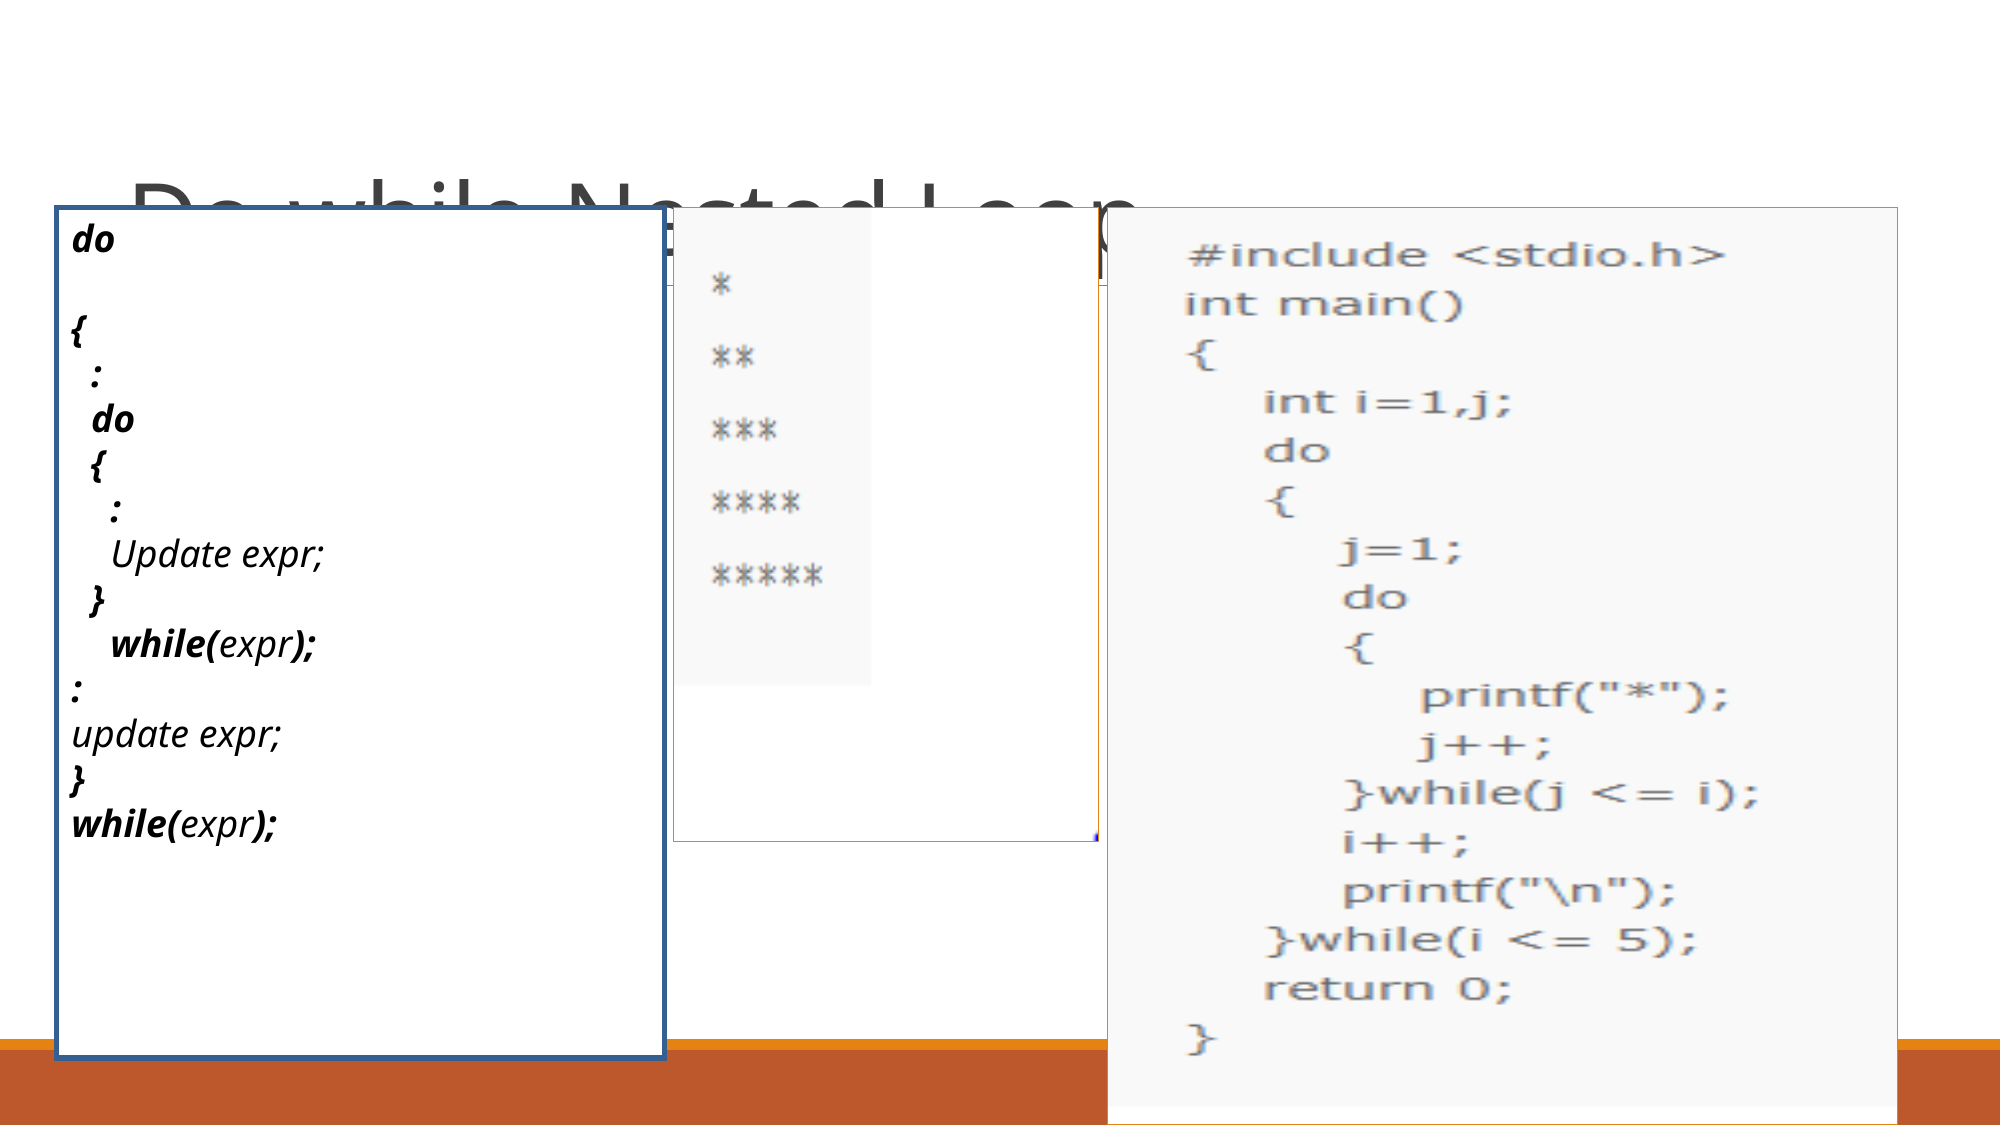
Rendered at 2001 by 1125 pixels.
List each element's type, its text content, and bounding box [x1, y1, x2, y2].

title Do-while-Nested Loop [111, 66, 1522, 284]
picture [672, 207, 1099, 842]
picture [1106, 207, 1899, 1125]
text_box do { : do { : Update expr; } while(expr); : update expr; } while(expr); [56, 207, 665, 1058]
